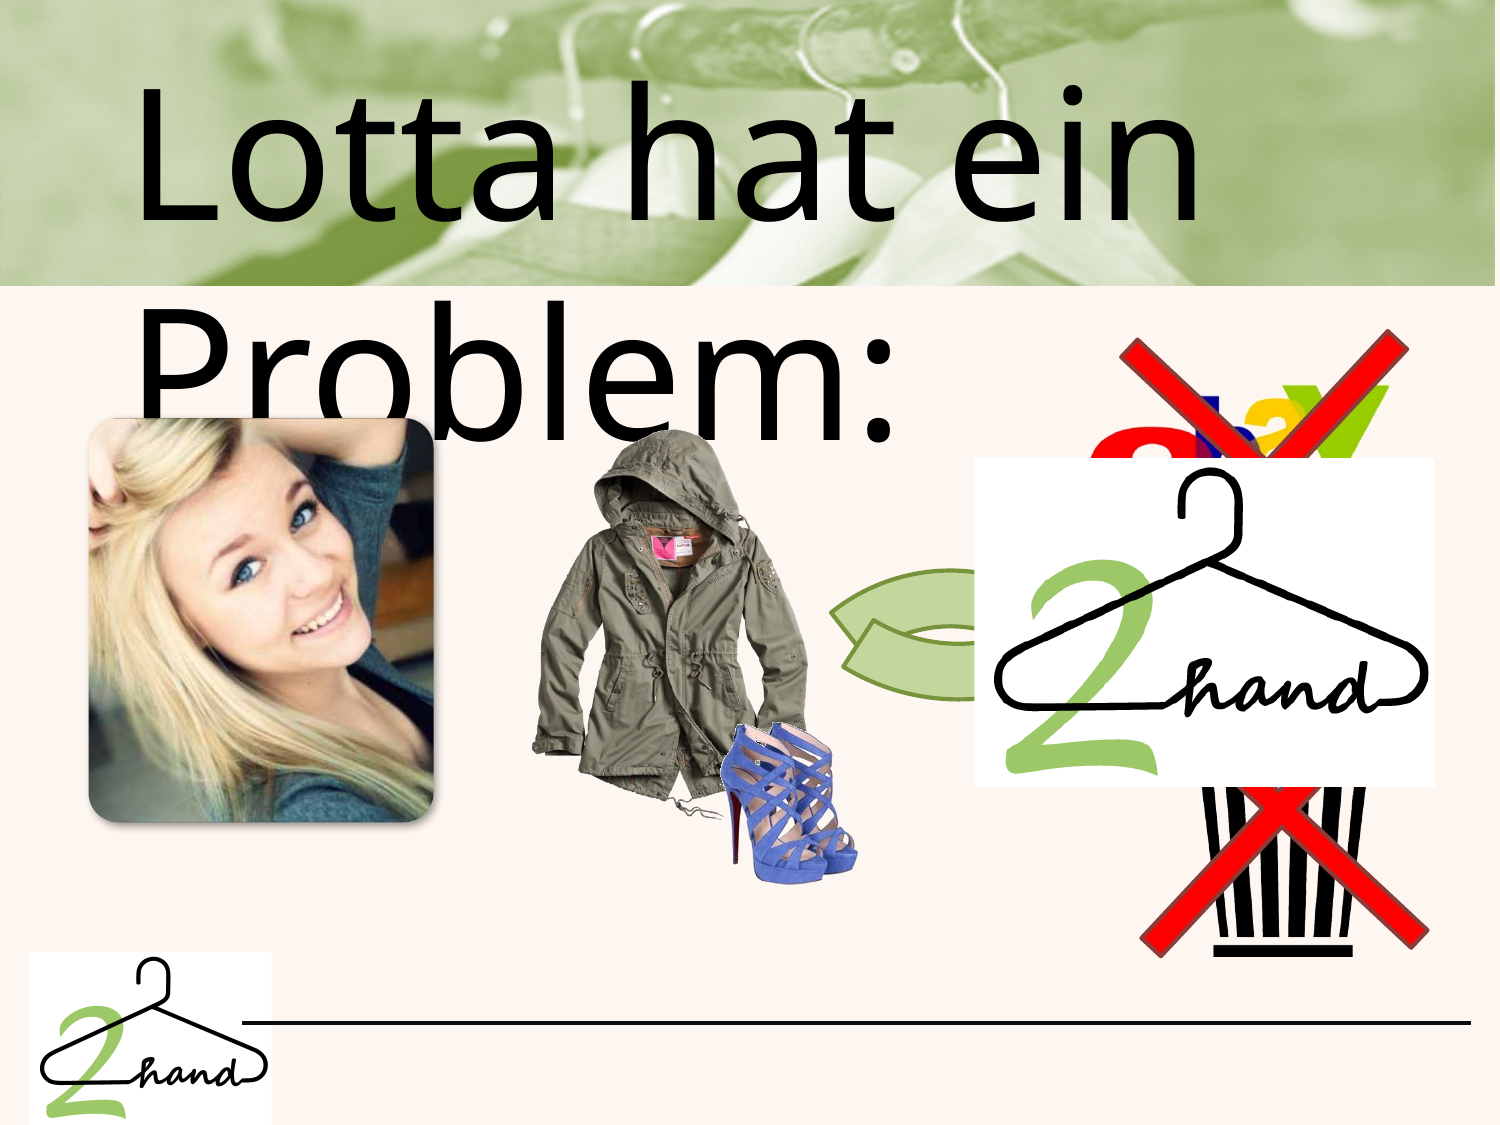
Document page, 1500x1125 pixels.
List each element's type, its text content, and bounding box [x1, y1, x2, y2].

text_box [1126, 337, 1150, 348]
text_box [829, 568, 969, 646]
text_box [1369, 329, 1410, 356]
text_box [1408, 909, 1430, 950]
picture [0, 0, 1500, 287]
picture [29, 951, 272, 1125]
picture [525, 420, 900, 913]
text_box Lotta hat ein Problem: [112, 294, 1301, 485]
picture [88, 417, 434, 823]
text_box [1139, 917, 1158, 957]
text_box [841, 618, 969, 702]
picture [974, 349, 1436, 957]
